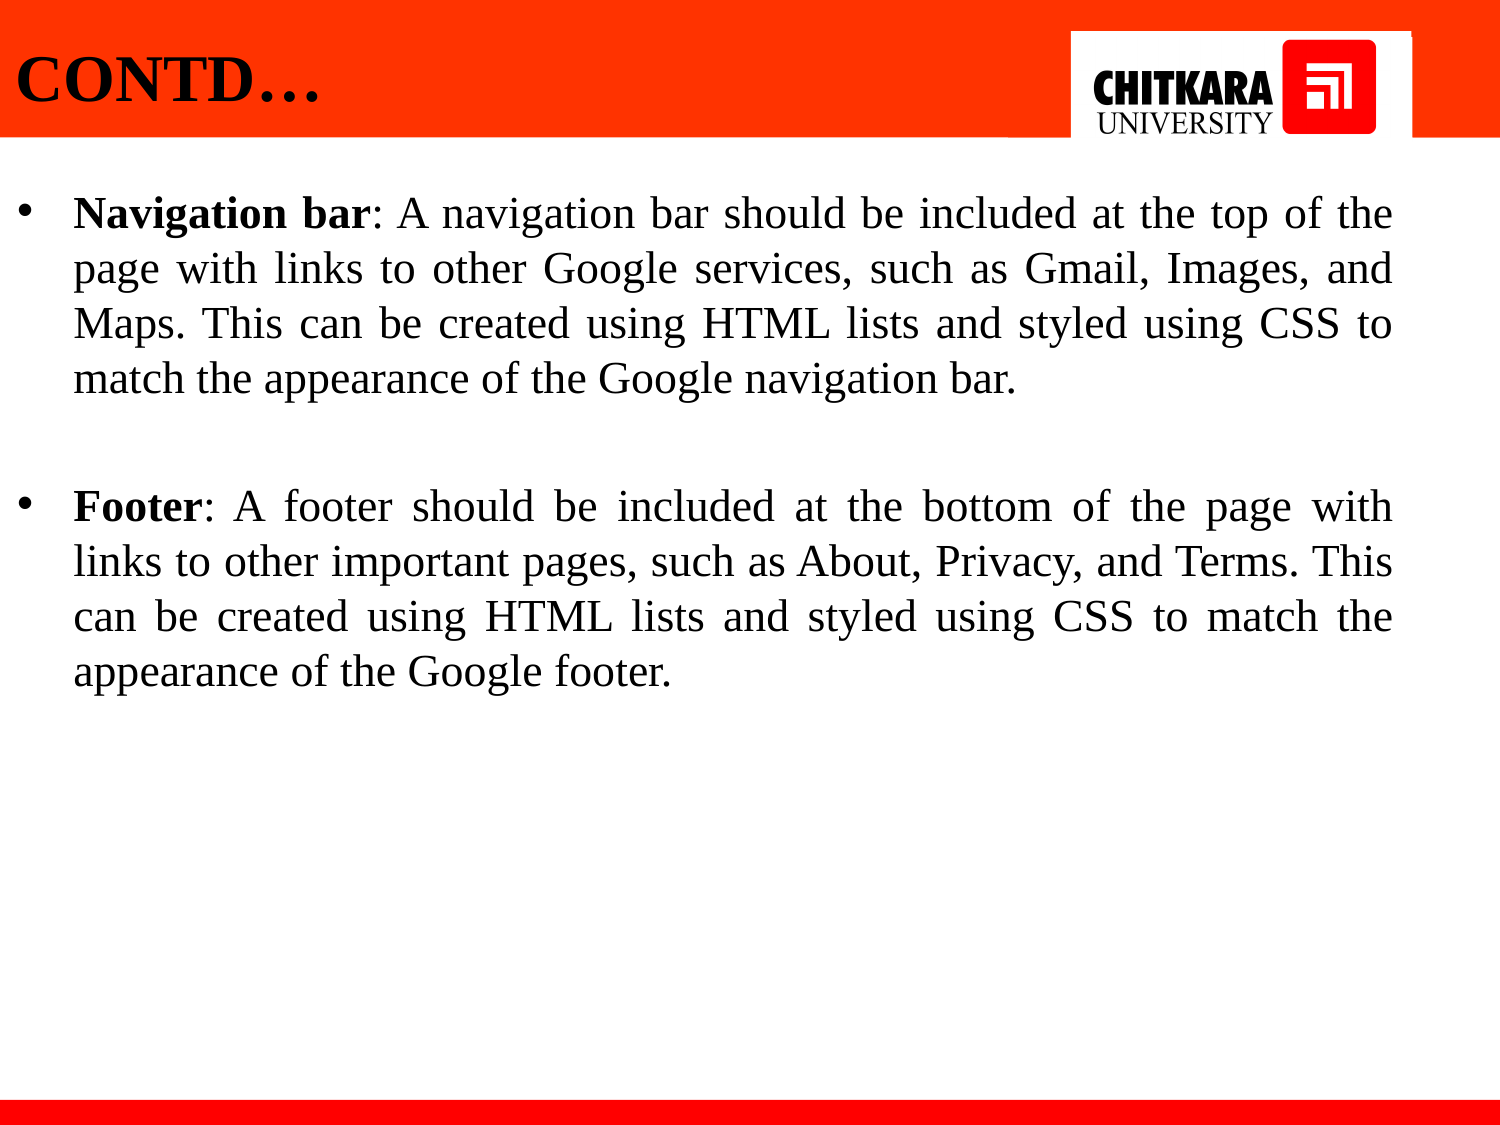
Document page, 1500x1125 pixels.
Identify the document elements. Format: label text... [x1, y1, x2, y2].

subtitle Navigation bar: A navigation bar should be included at the top of the page with links to other Google services, such as Gmail, Images, and Maps. This can be created using HTML lists and styled using CSS to match the appearance of the Google navigation bar. Footer: A footer should be included at the bottom of the page with links to other important pages, such as About, Privacy, and Terms. This can be created using HTML lists and styled using CSS to match the appearance of the Google footer. [1, 174, 1410, 951]
title CONTD… [0, 0, 901, 151]
picture [1074, 37, 1391, 138]
